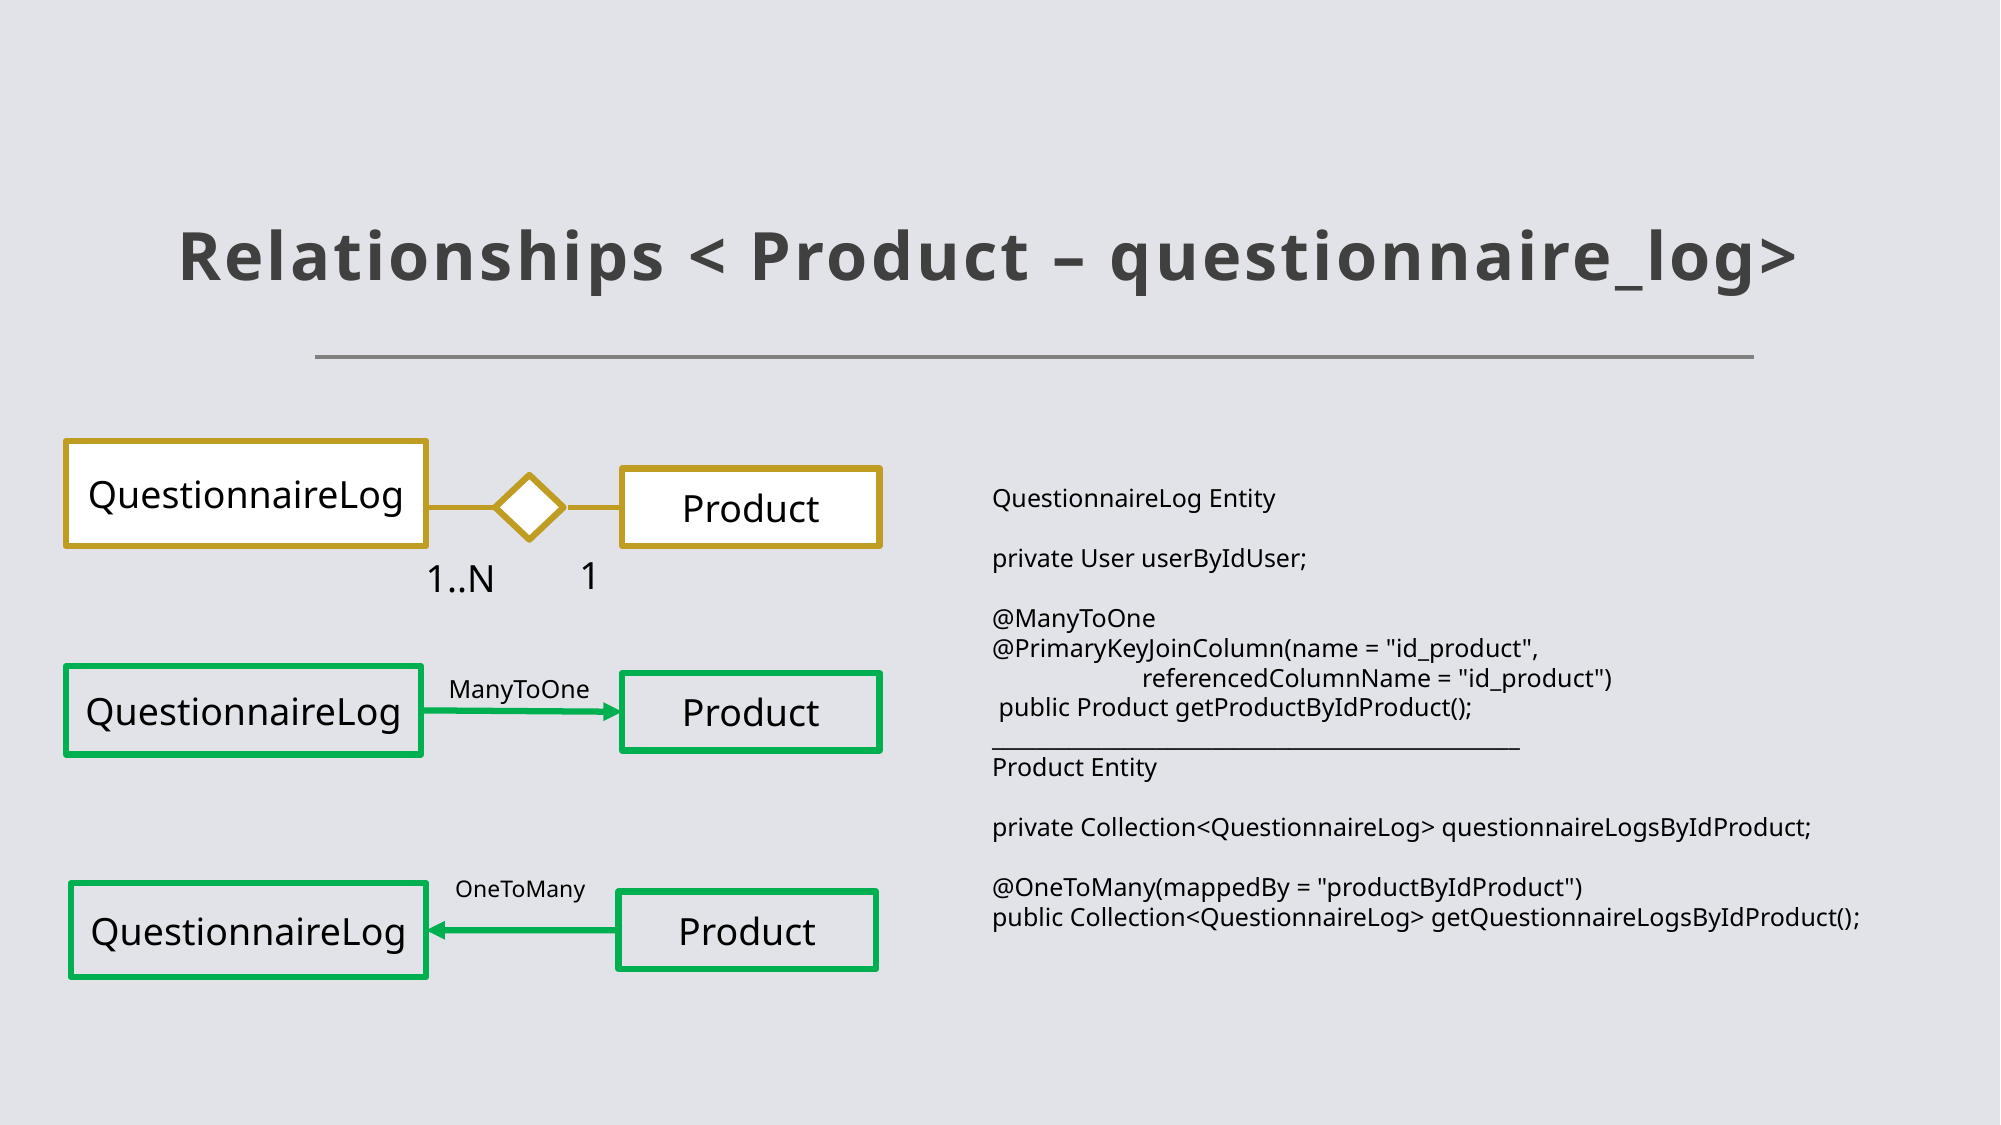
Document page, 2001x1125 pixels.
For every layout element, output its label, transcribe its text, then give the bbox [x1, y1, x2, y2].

text_box [495, 474, 565, 541]
text_box QuestionnaireLog [65, 665, 422, 755]
text_box QuestionnaireLog [65, 440, 427, 547]
text_box Product [621, 672, 880, 751]
text_box 1..N [410, 548, 511, 608]
text_box OneToMany [440, 867, 601, 910]
text_box QuestionnaireLog Entity private User userByIdUser; @ManyToOne @PrimaryKeyJoinColumn(name = "id_product", referencedColumnName = "id_product") public Product getProductByIdProduct(); ________________________________________________ Product Entity private Collection<QuestionnaireLog> questionnaireLogsByIdProduct; @OneToMany(mappedBy = "productByIdProduct") public Collection<QuestionnaireLog> getQuestionnaireLogsByIdProduct(); [977, 474, 1964, 939]
text_box Product [621, 468, 880, 547]
text_box 1 [564, 544, 616, 605]
text_box ManyToOne [433, 666, 605, 710]
text_box Product [617, 890, 877, 970]
title Relationships < Product – questionnaire_log> [159, 87, 1841, 309]
text_box QuestionnaireLog [70, 882, 427, 978]
